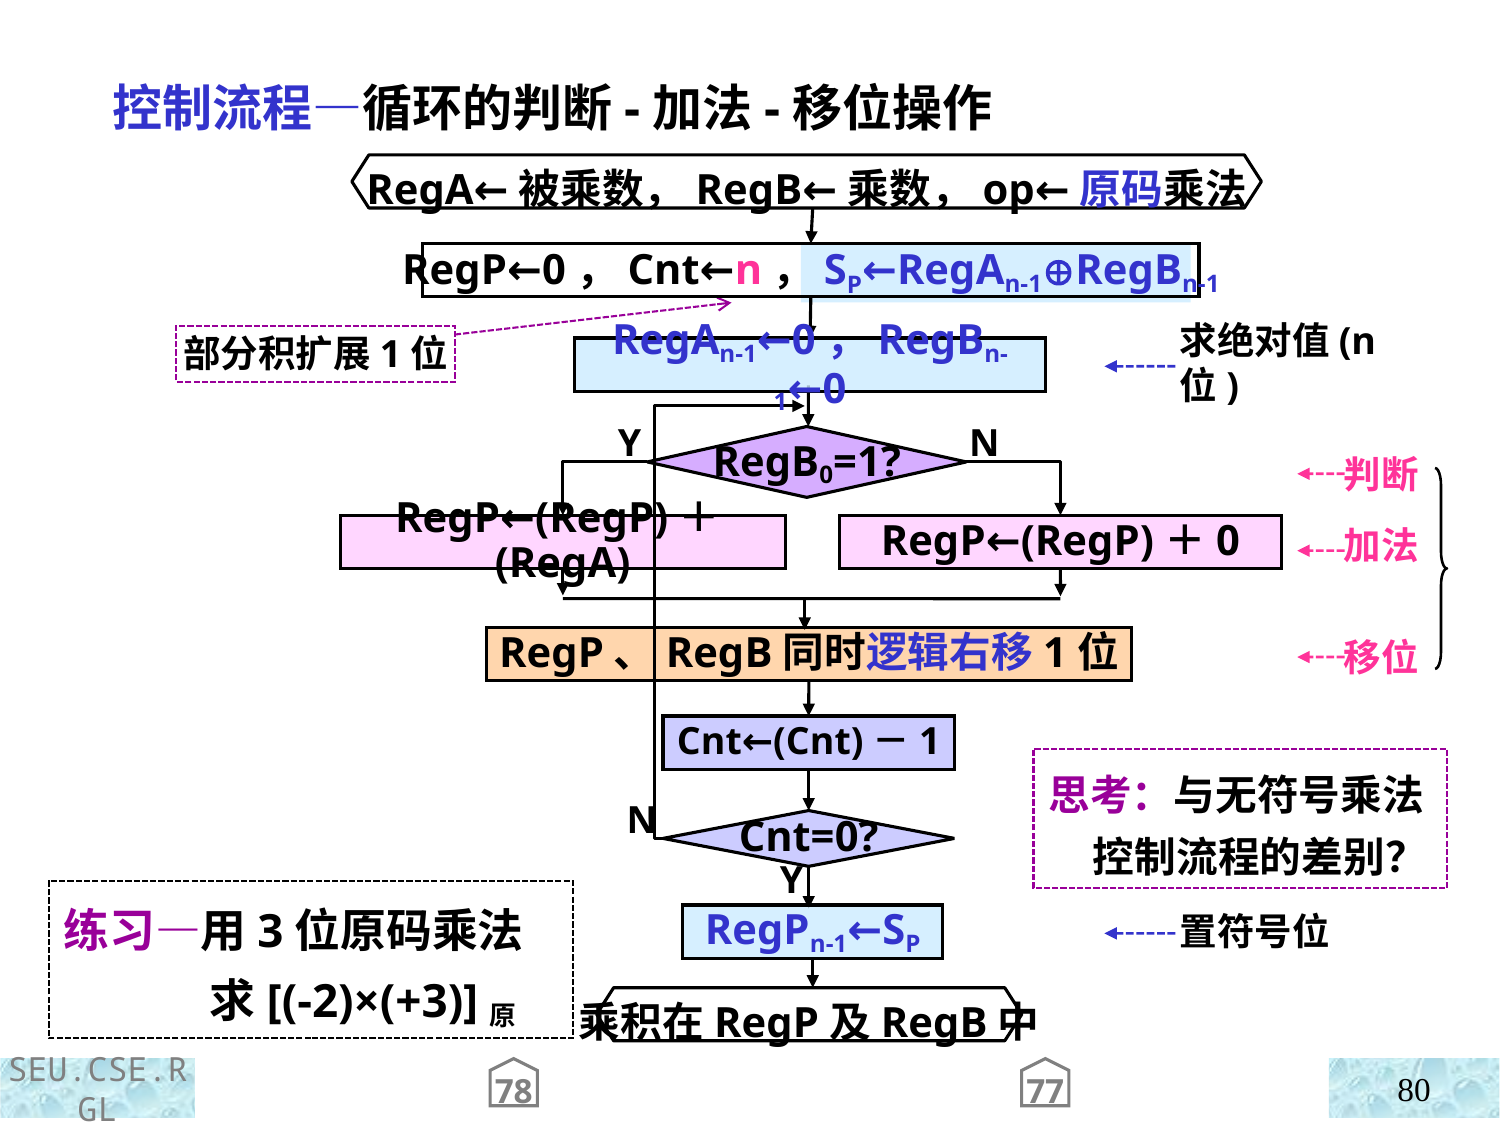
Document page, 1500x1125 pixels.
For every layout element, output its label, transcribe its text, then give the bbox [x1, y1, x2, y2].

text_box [339, 154, 1448, 1042]
text_box 练习—用3位原码乘法求[(-2)×(+3)]原 [48, 880, 334, 1039]
text_box 控制流程—循环的判断-加法-移位操作 [29, 54, 1471, 145]
text_box 77 [1021, 1058, 1069, 1106]
text_box 78 [490, 1058, 538, 1106]
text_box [0, 1058, 195, 1118]
slide_number 80 [1328, 1058, 1500, 1118]
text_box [175, 302, 334, 383]
